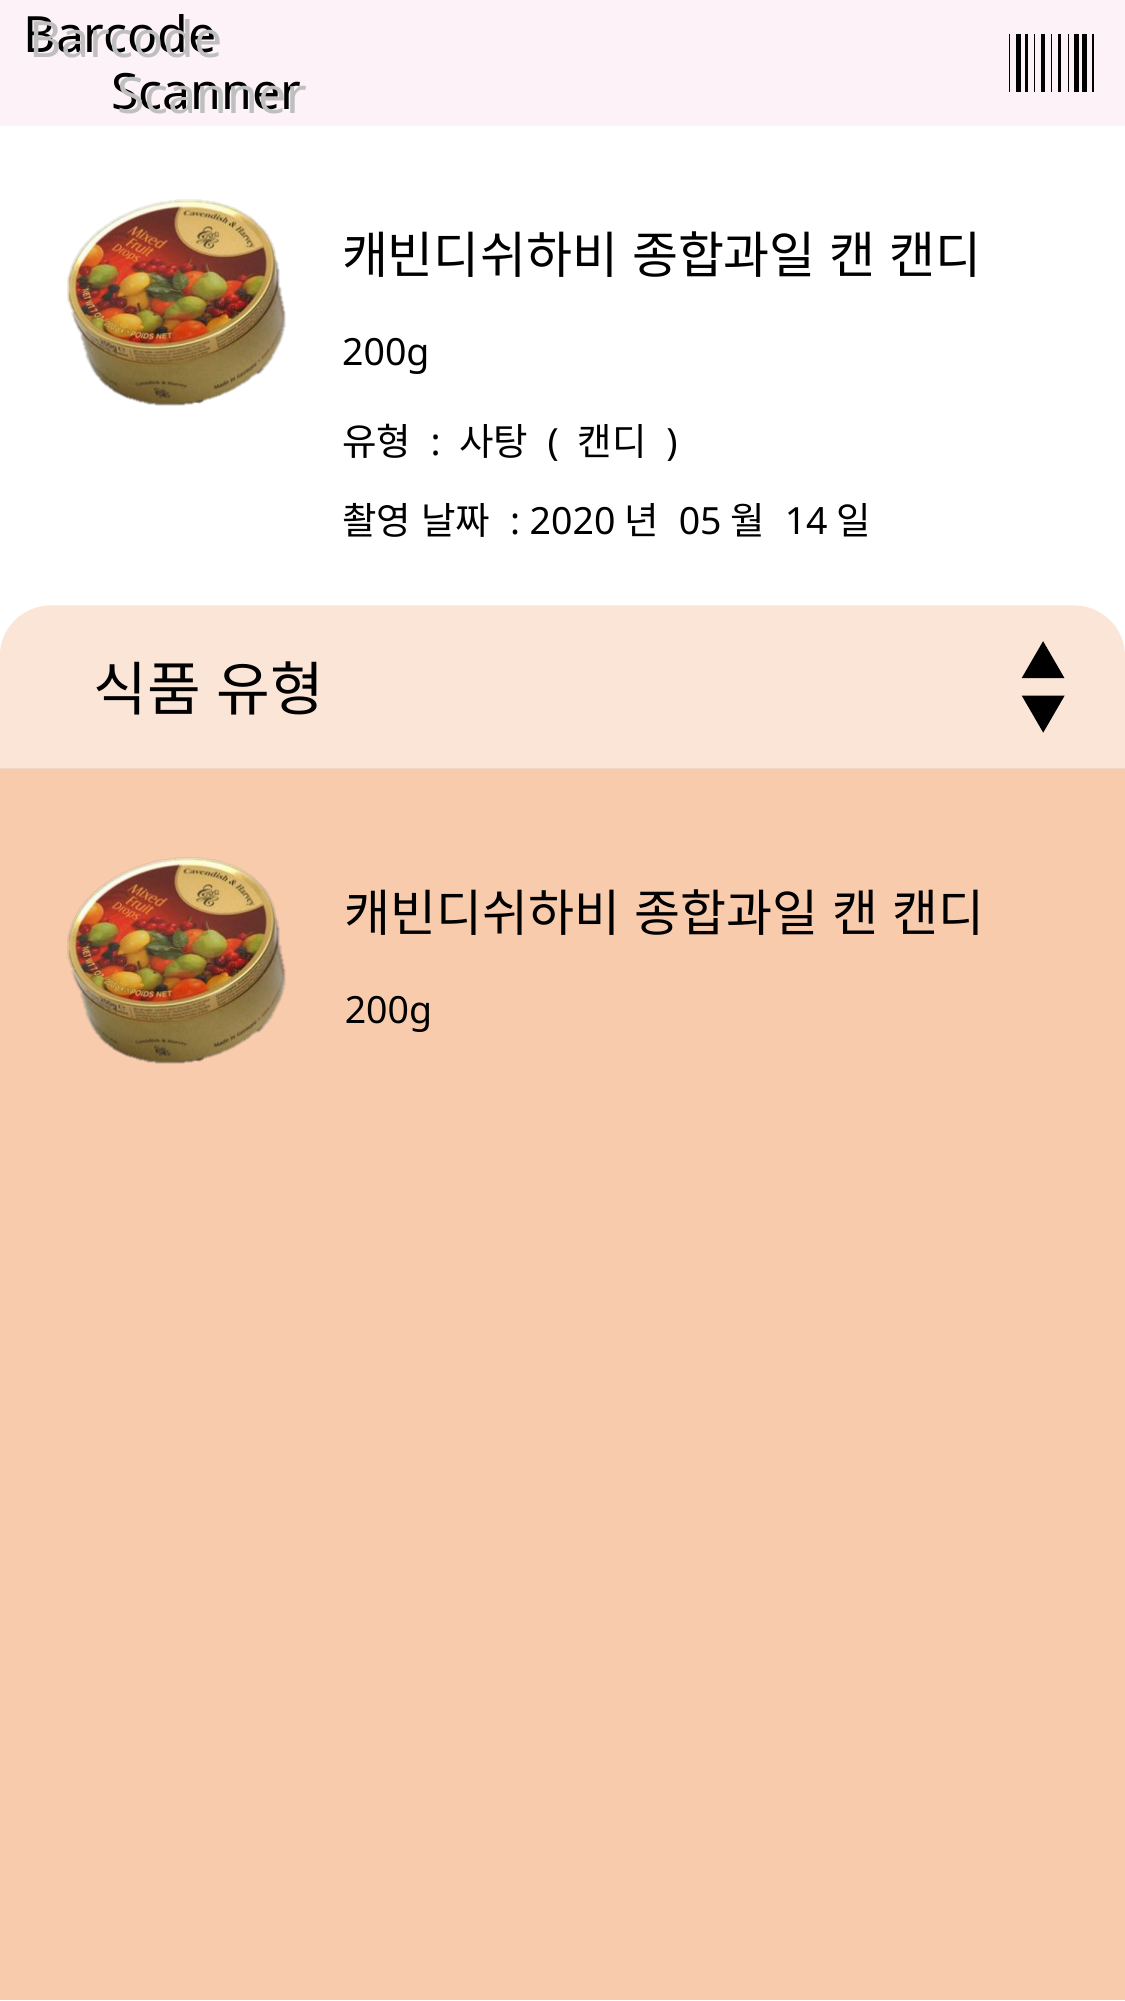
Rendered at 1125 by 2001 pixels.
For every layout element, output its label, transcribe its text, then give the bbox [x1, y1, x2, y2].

picture [23, 148, 326, 450]
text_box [0, 605, 1125, 769]
text_box 촬영 날짜 : 2020년 05월 14일 [327, 489, 1041, 550]
text_box [0, 769, 1125, 2000]
text_box [0, 0, 1125, 127]
text_box [0, 127, 1125, 605]
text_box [23, 806, 1102, 1109]
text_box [0, 0, 405, 106]
text_box 캐빈디쉬하비 종합과일 캔 캔디 200g 유형 : 사탕 ( 캔디 ) [327, 215, 1099, 471]
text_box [1009, 34, 1093, 92]
